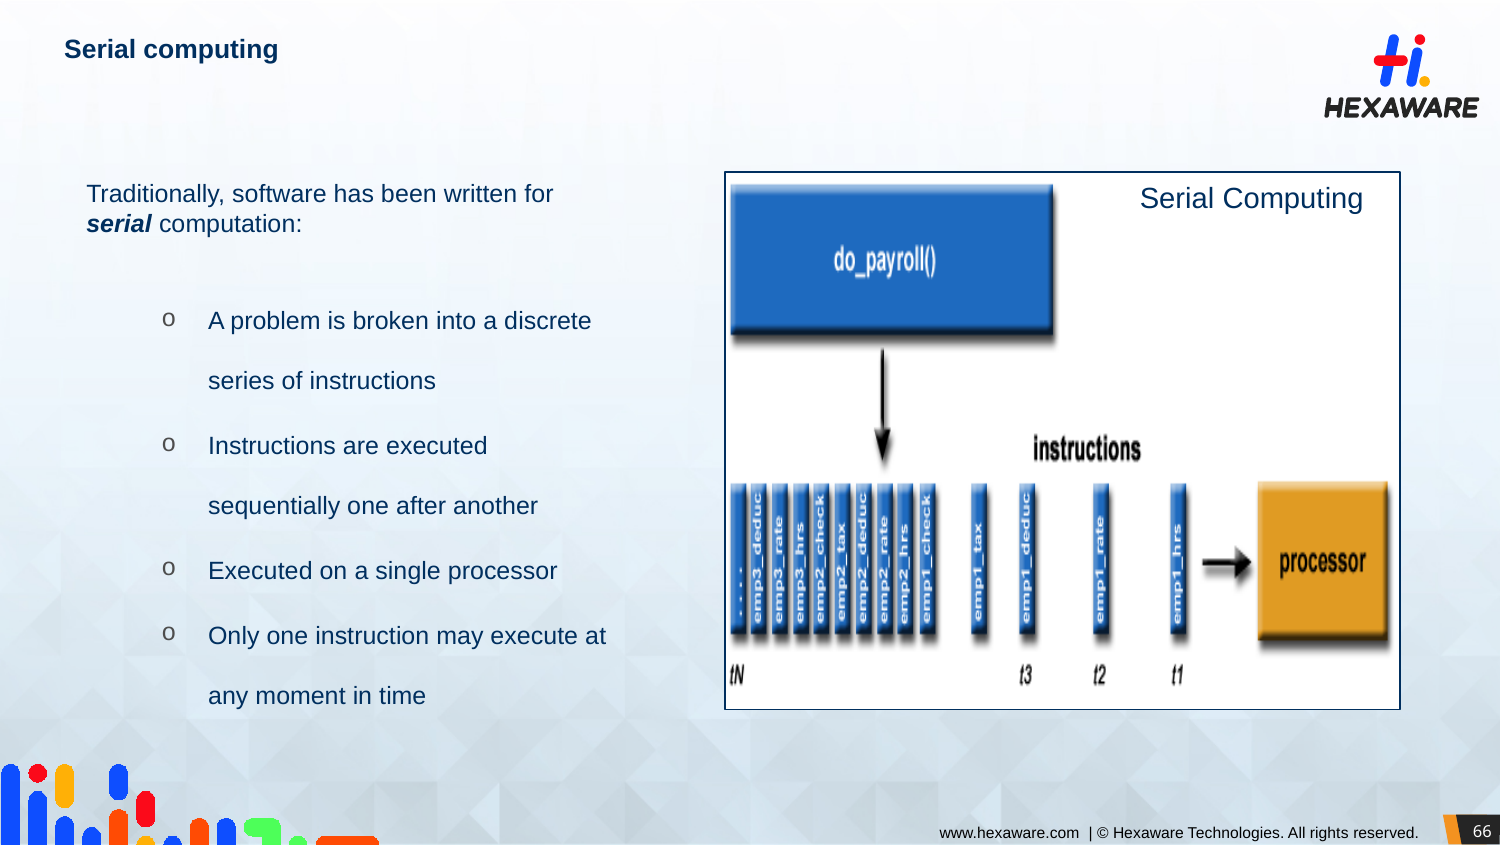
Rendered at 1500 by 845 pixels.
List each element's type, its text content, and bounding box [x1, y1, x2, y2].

text_box [724, 172, 1400, 710]
title Serial computing [52, 26, 1141, 102]
list Traditionally, software has been written for serial computation: A problem is broken into a discrete series of instructions Instructions are executed sequentially one after another Executed on a single processor Only one instruction may execute at any moment in time [75, 172, 625, 735]
picture [0, 0, 1500, 845]
text_box Serial Computing [1125, 172, 1400, 222]
